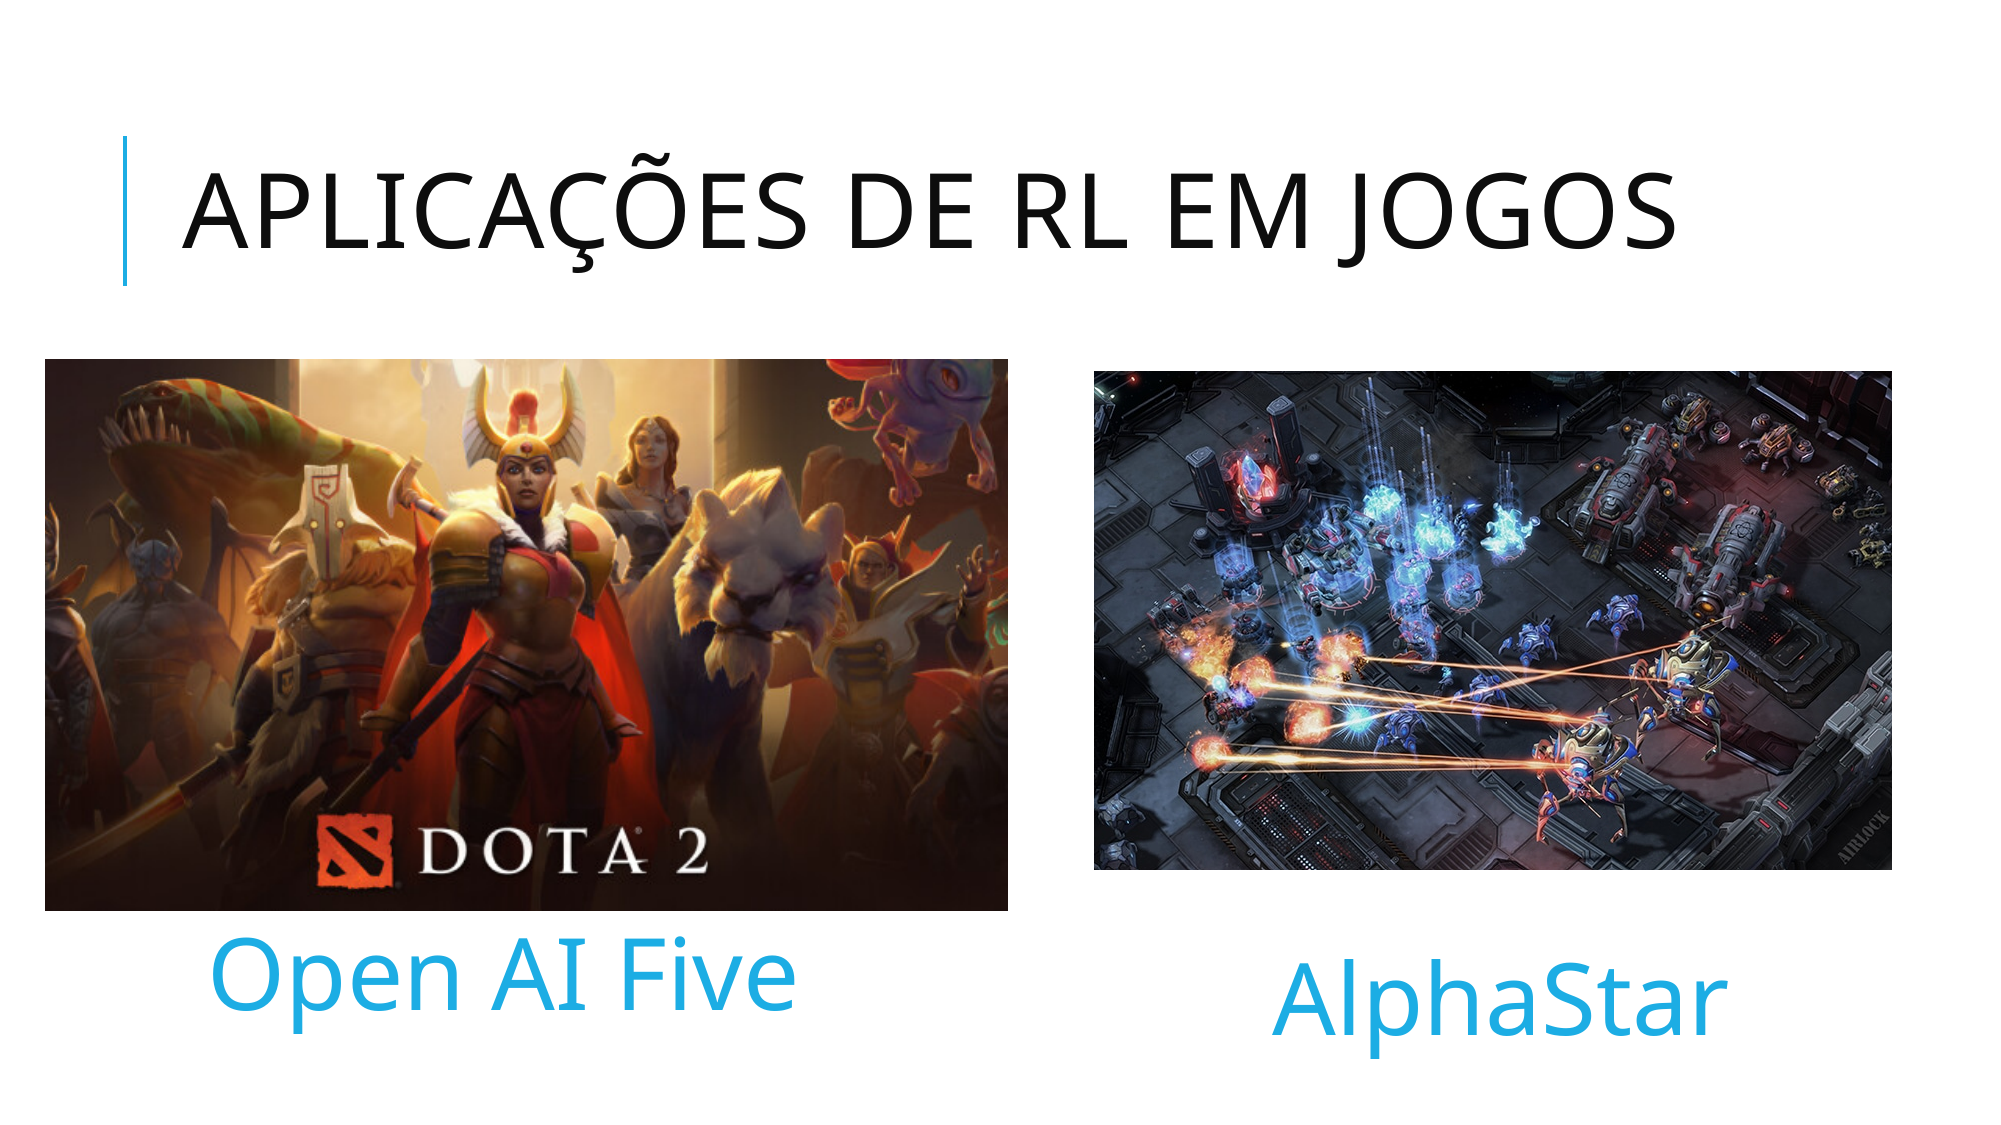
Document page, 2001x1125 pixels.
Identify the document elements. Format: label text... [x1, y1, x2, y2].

picture [1094, 371, 1892, 870]
list AlphaStar [1111, 935, 1892, 1071]
picture [44, 358, 1008, 912]
list Open AI Five [114, 918, 895, 1046]
title Aplicações de rl em jogos [168, 96, 1763, 342]
